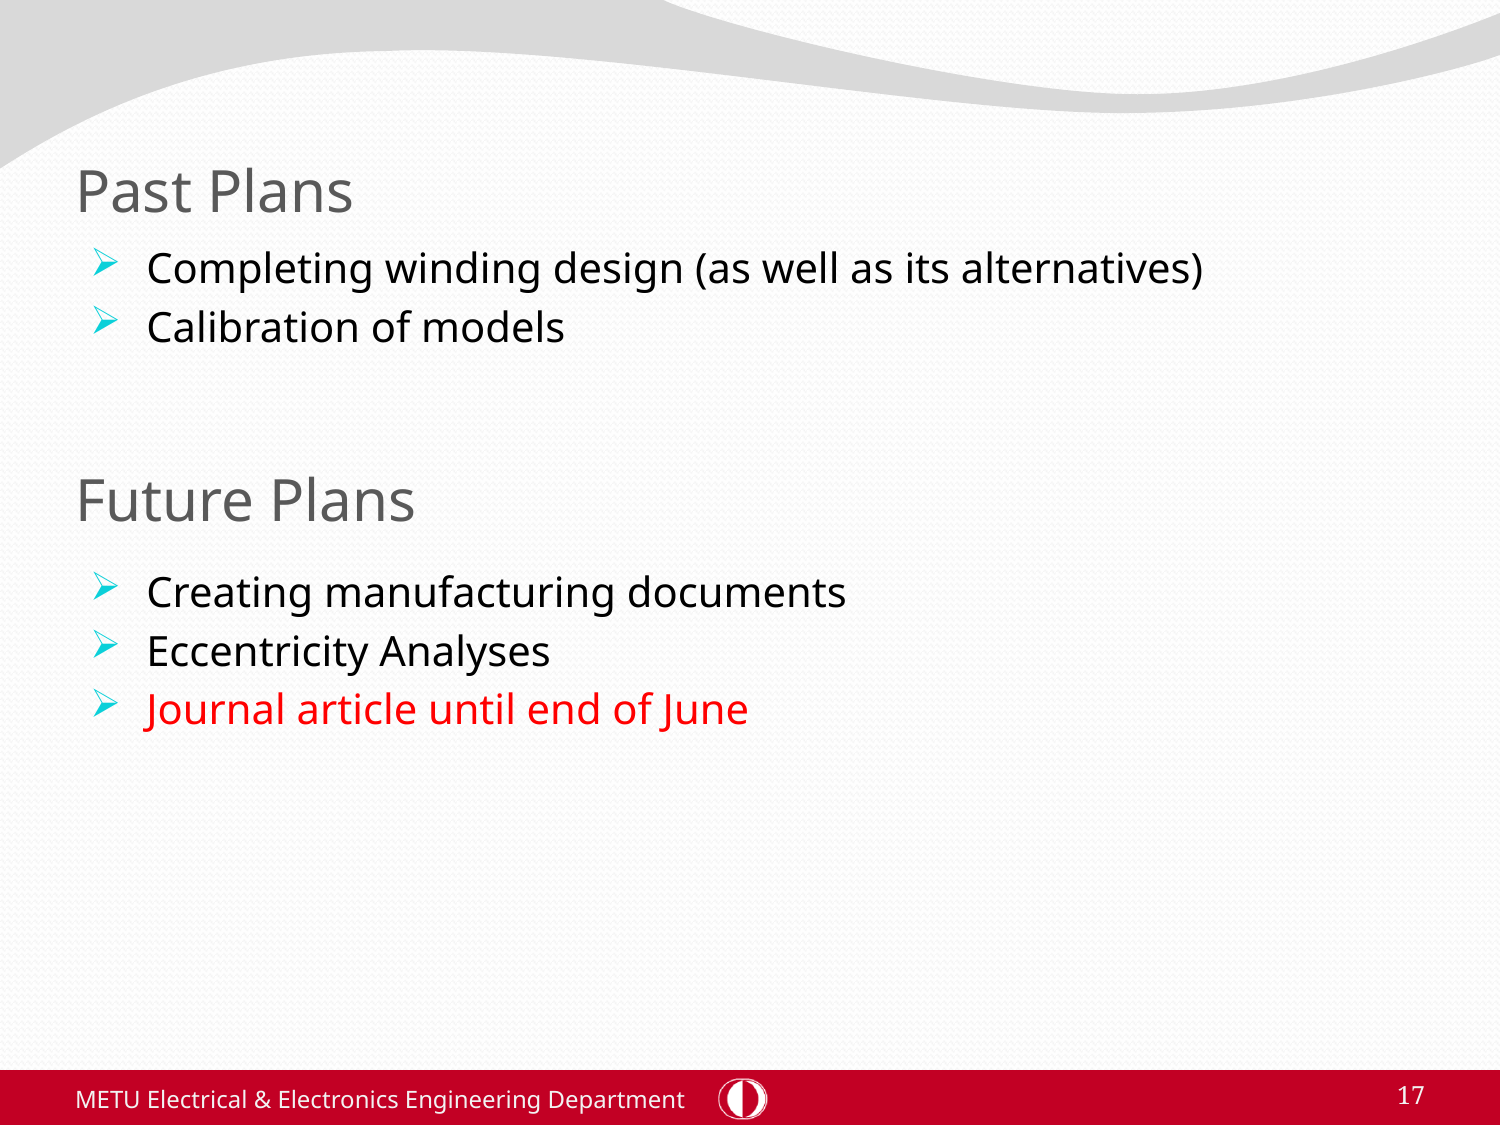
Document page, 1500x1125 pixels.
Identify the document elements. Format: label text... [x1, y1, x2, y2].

picture [713, 1078, 781, 1122]
list Completing winding design (as well as its alternatives) Calibration of models [75, 234, 1425, 364]
title Past Plans [75, 55, 1425, 224]
slide_number METU Electrical & Electronics Engineering Department [75, 1070, 732, 1114]
text_box Creating manufacturing documents Eccentricity Analyses Journal article until end of June [74, 558, 1425, 773]
text_box Future Plans [74, 364, 1425, 533]
slide_number 17 [1330, 1070, 1425, 1114]
